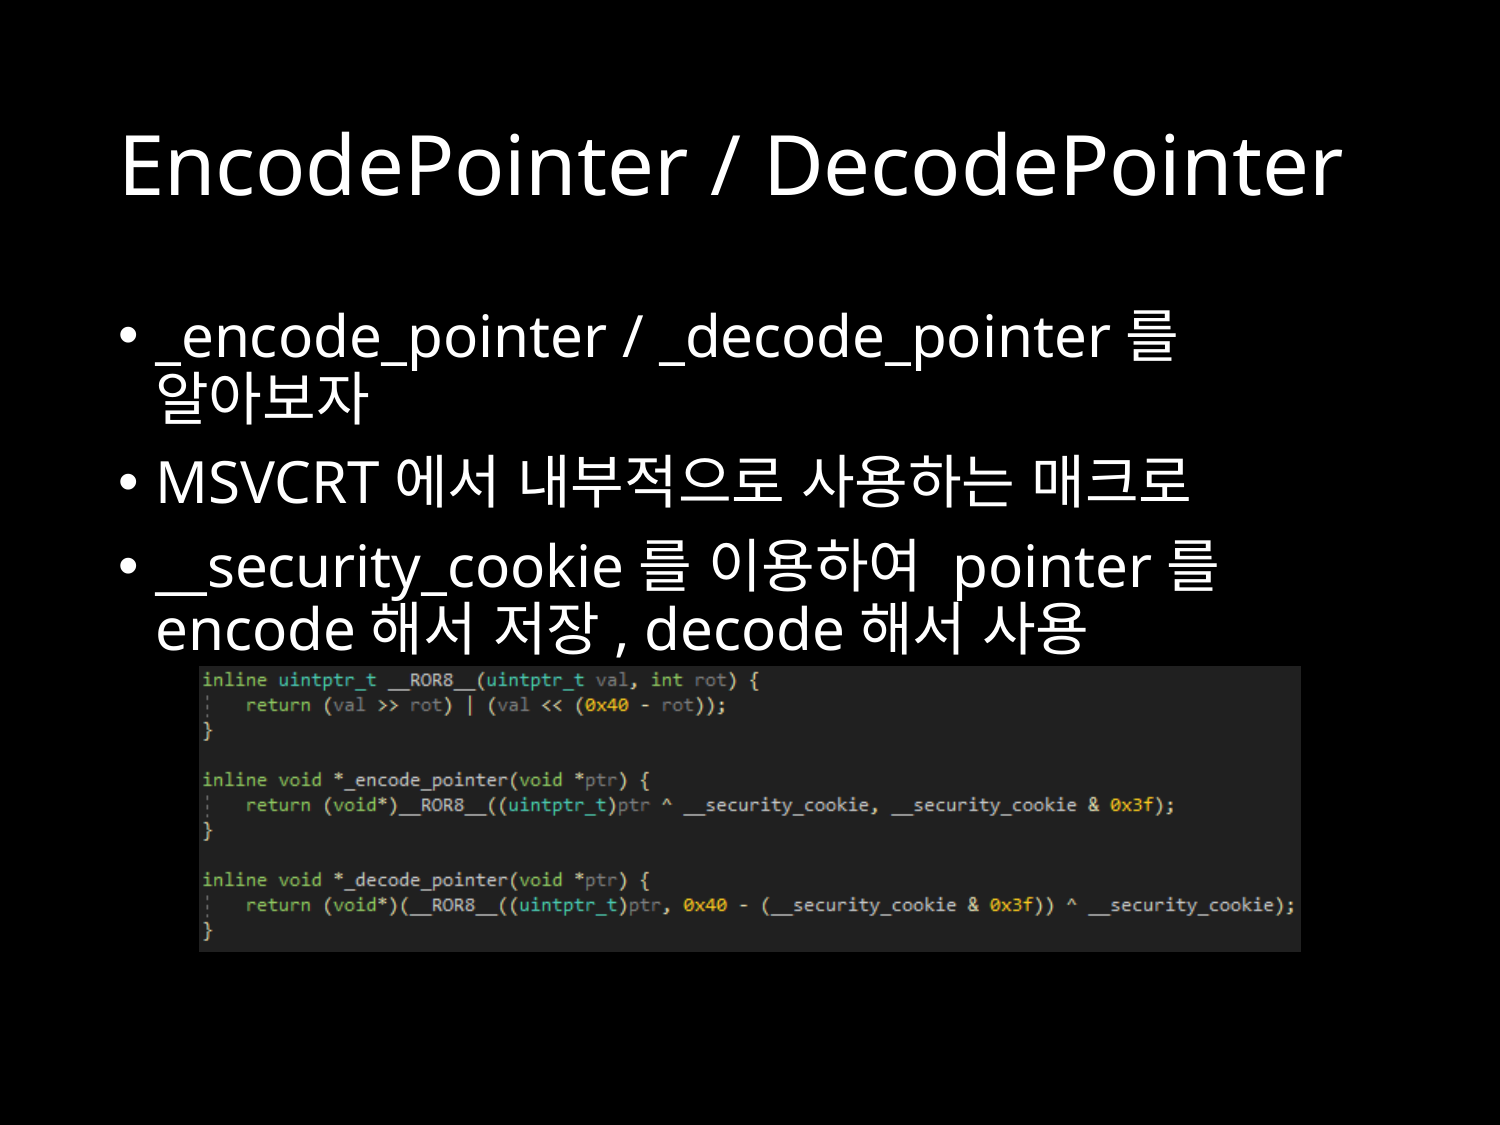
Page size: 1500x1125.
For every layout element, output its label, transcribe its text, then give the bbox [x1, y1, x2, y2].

title EncodePointer / DecodePointer [103, 59, 1397, 278]
picture [199, 666, 1301, 953]
list _encode_pointer / _decode_pointer를 알아보자 MSVCRT에서 내부적으로 사용하는 매크로 __security_cookie를 이용하여 pointer를 encode해서 저장, decode해서 사용 [103, 299, 1397, 1014]
